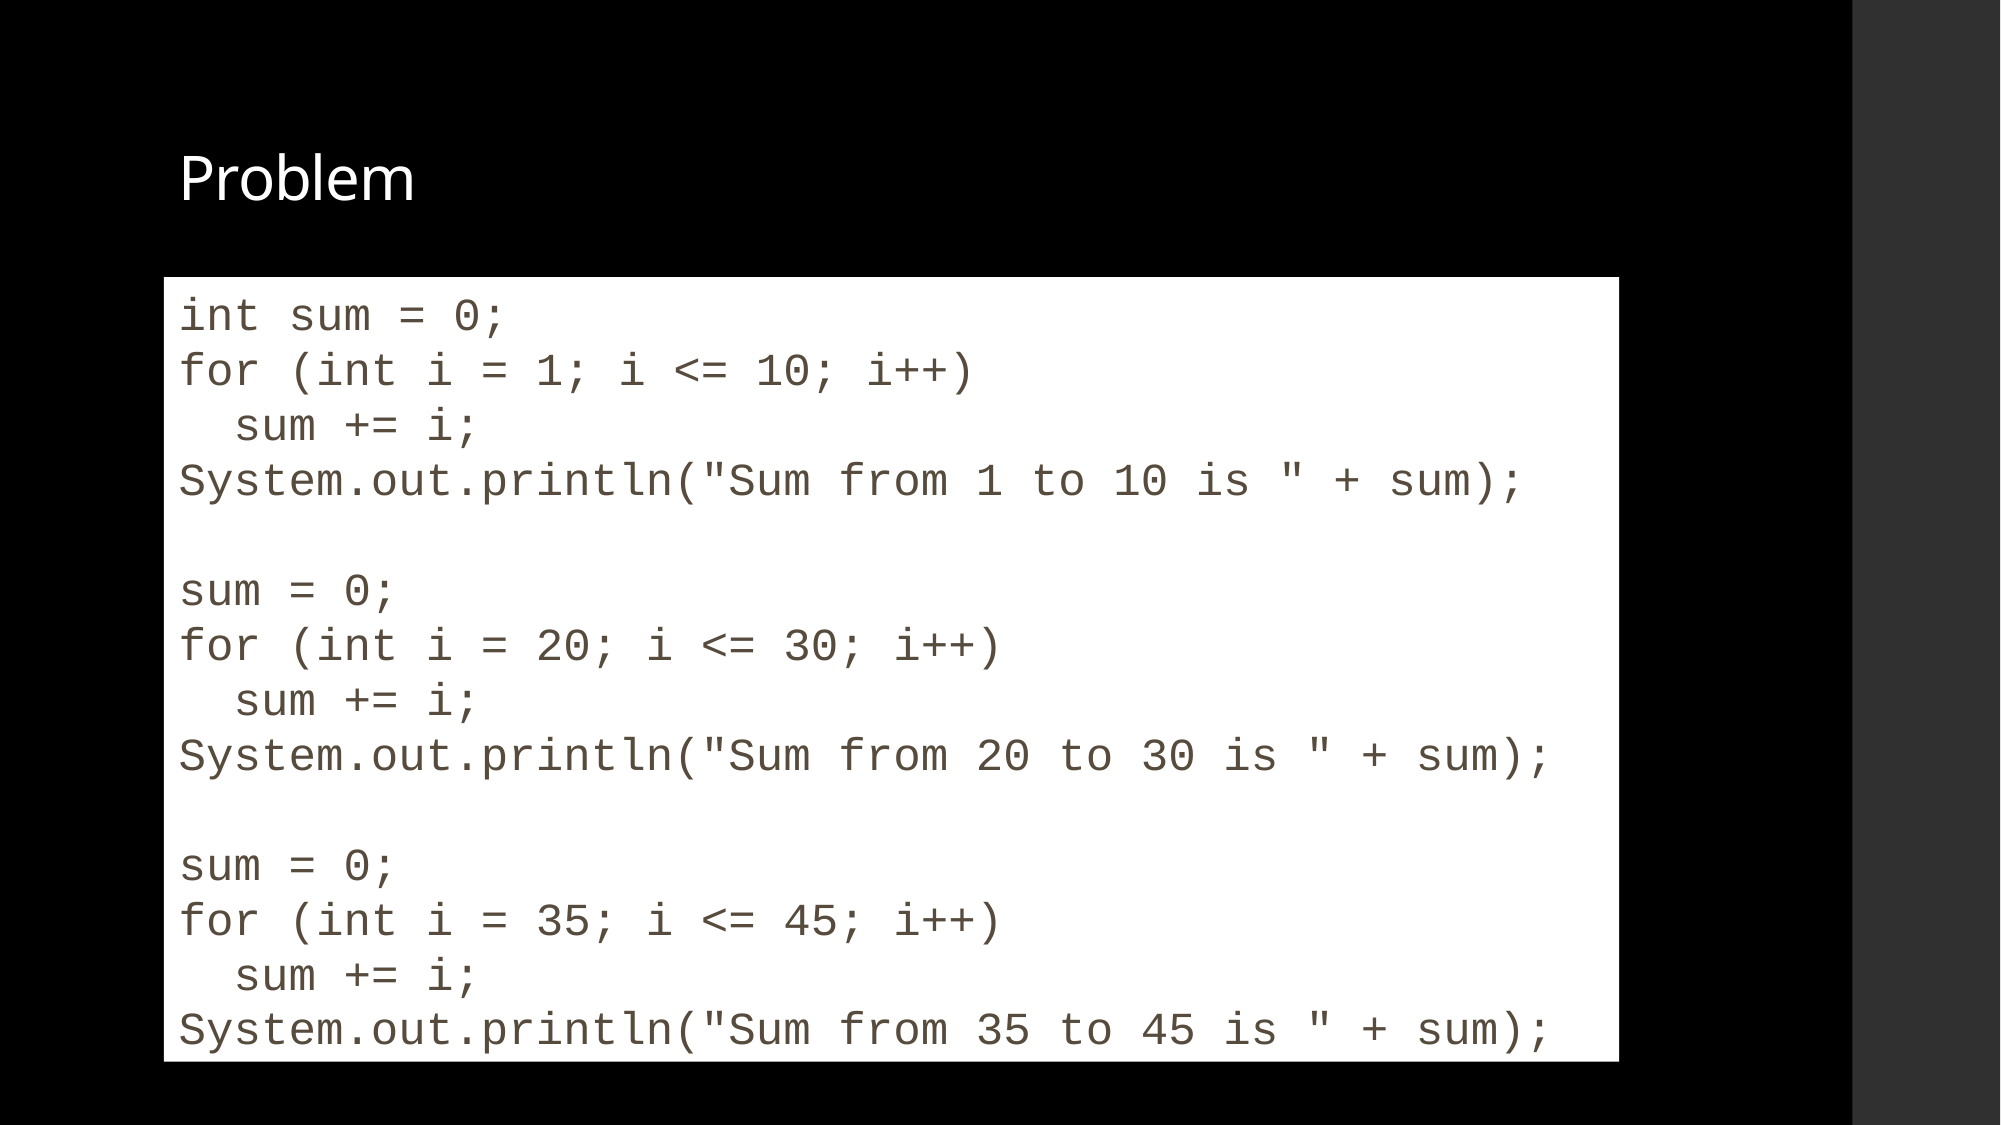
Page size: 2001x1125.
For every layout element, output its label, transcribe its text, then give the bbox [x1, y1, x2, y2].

text_box int sum = 0; for (int i = 1; i <= 10; i++) sum += i; System.out.println("Sum from 1 to 10 is " + sum); sum = 0; for (int i = 20; i <= 30; i++) sum += i; System.out.println("Sum from 20 to 30 is " + sum); sum = 0; for (int i = 35; i <= 45; i++) sum += i; System.out.println("Sum from 35 to 45 is " + sum); [163, 277, 1620, 1062]
title Problem [163, 138, 1457, 221]
